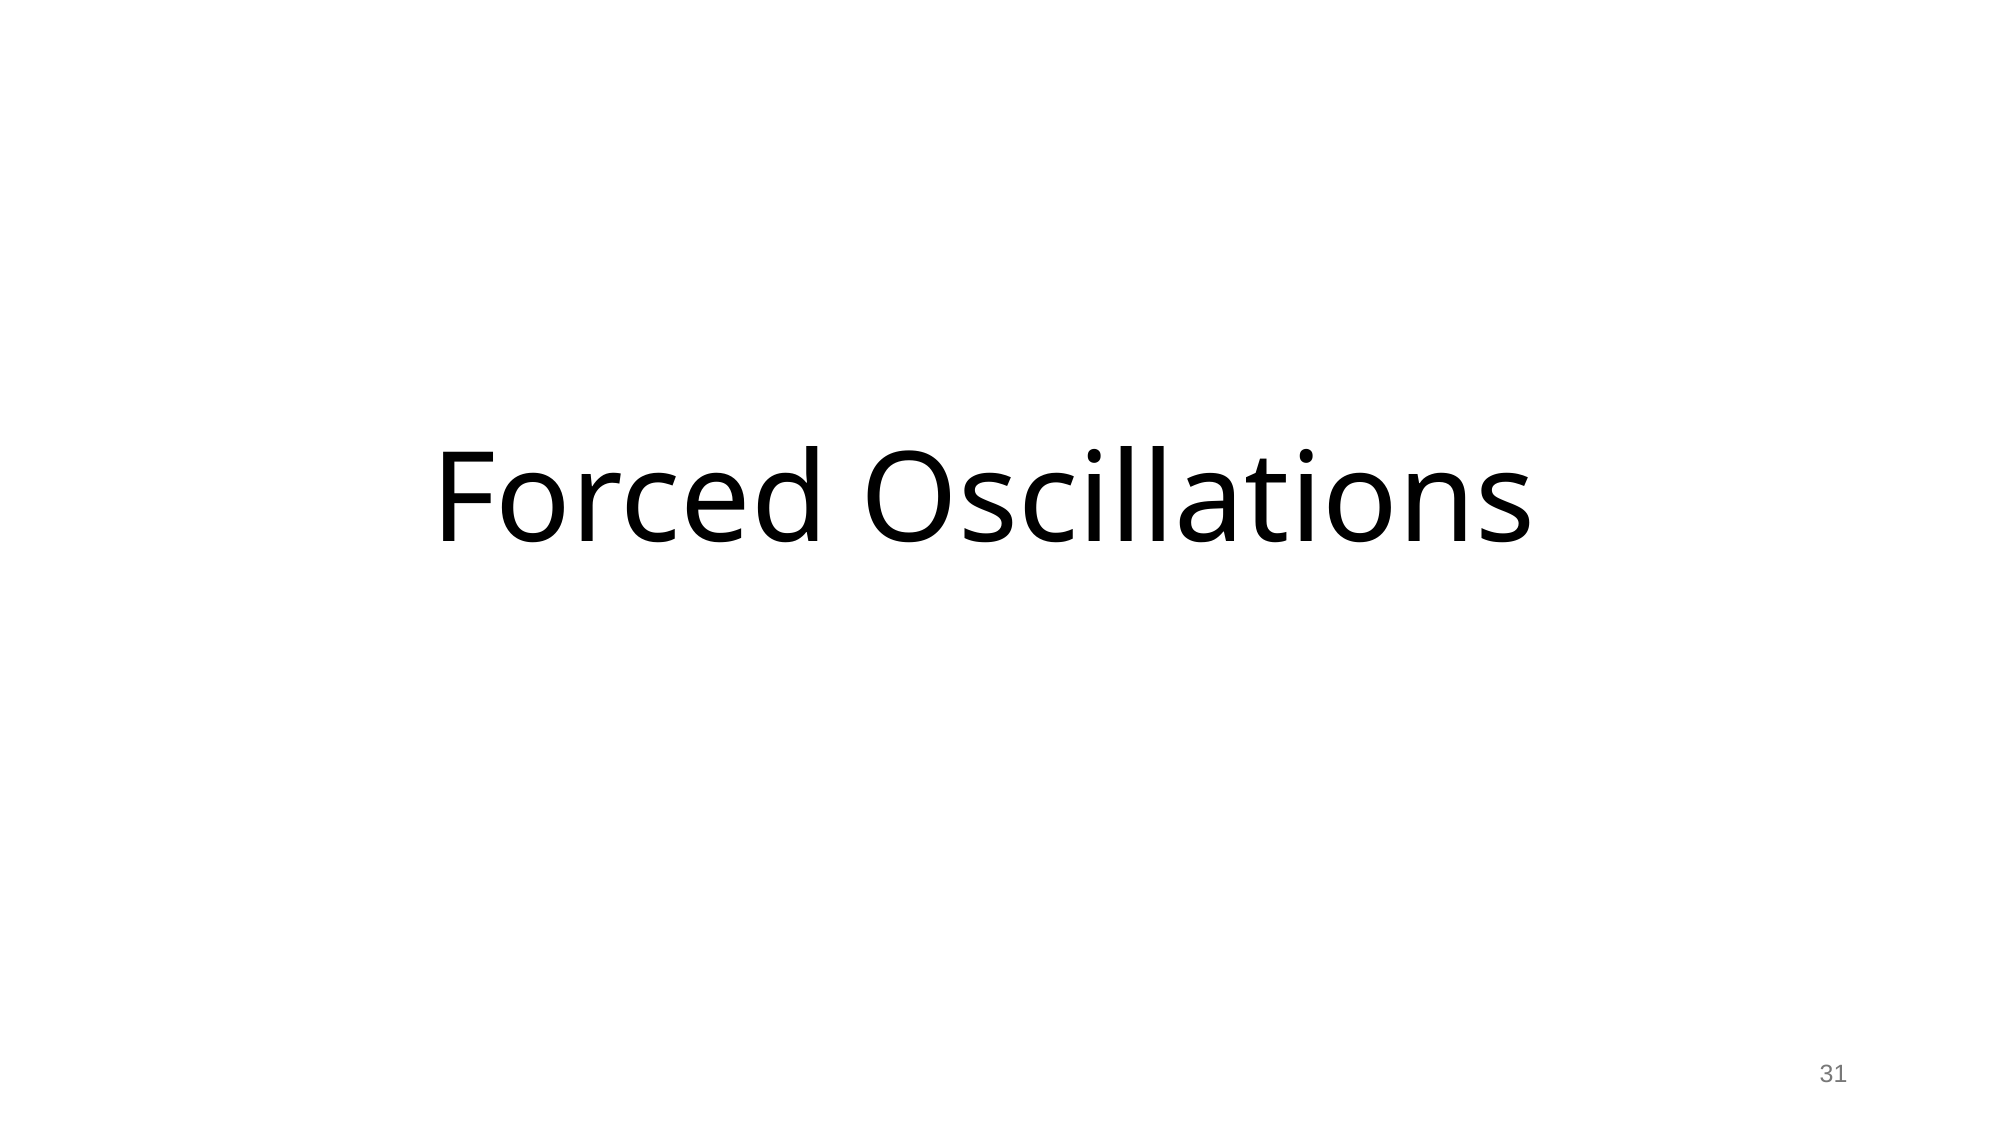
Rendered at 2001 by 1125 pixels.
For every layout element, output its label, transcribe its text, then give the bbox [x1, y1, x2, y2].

slide_number 31 [1412, 1042, 1863, 1103]
title Forced Oscillations [249, 184, 1750, 576]
